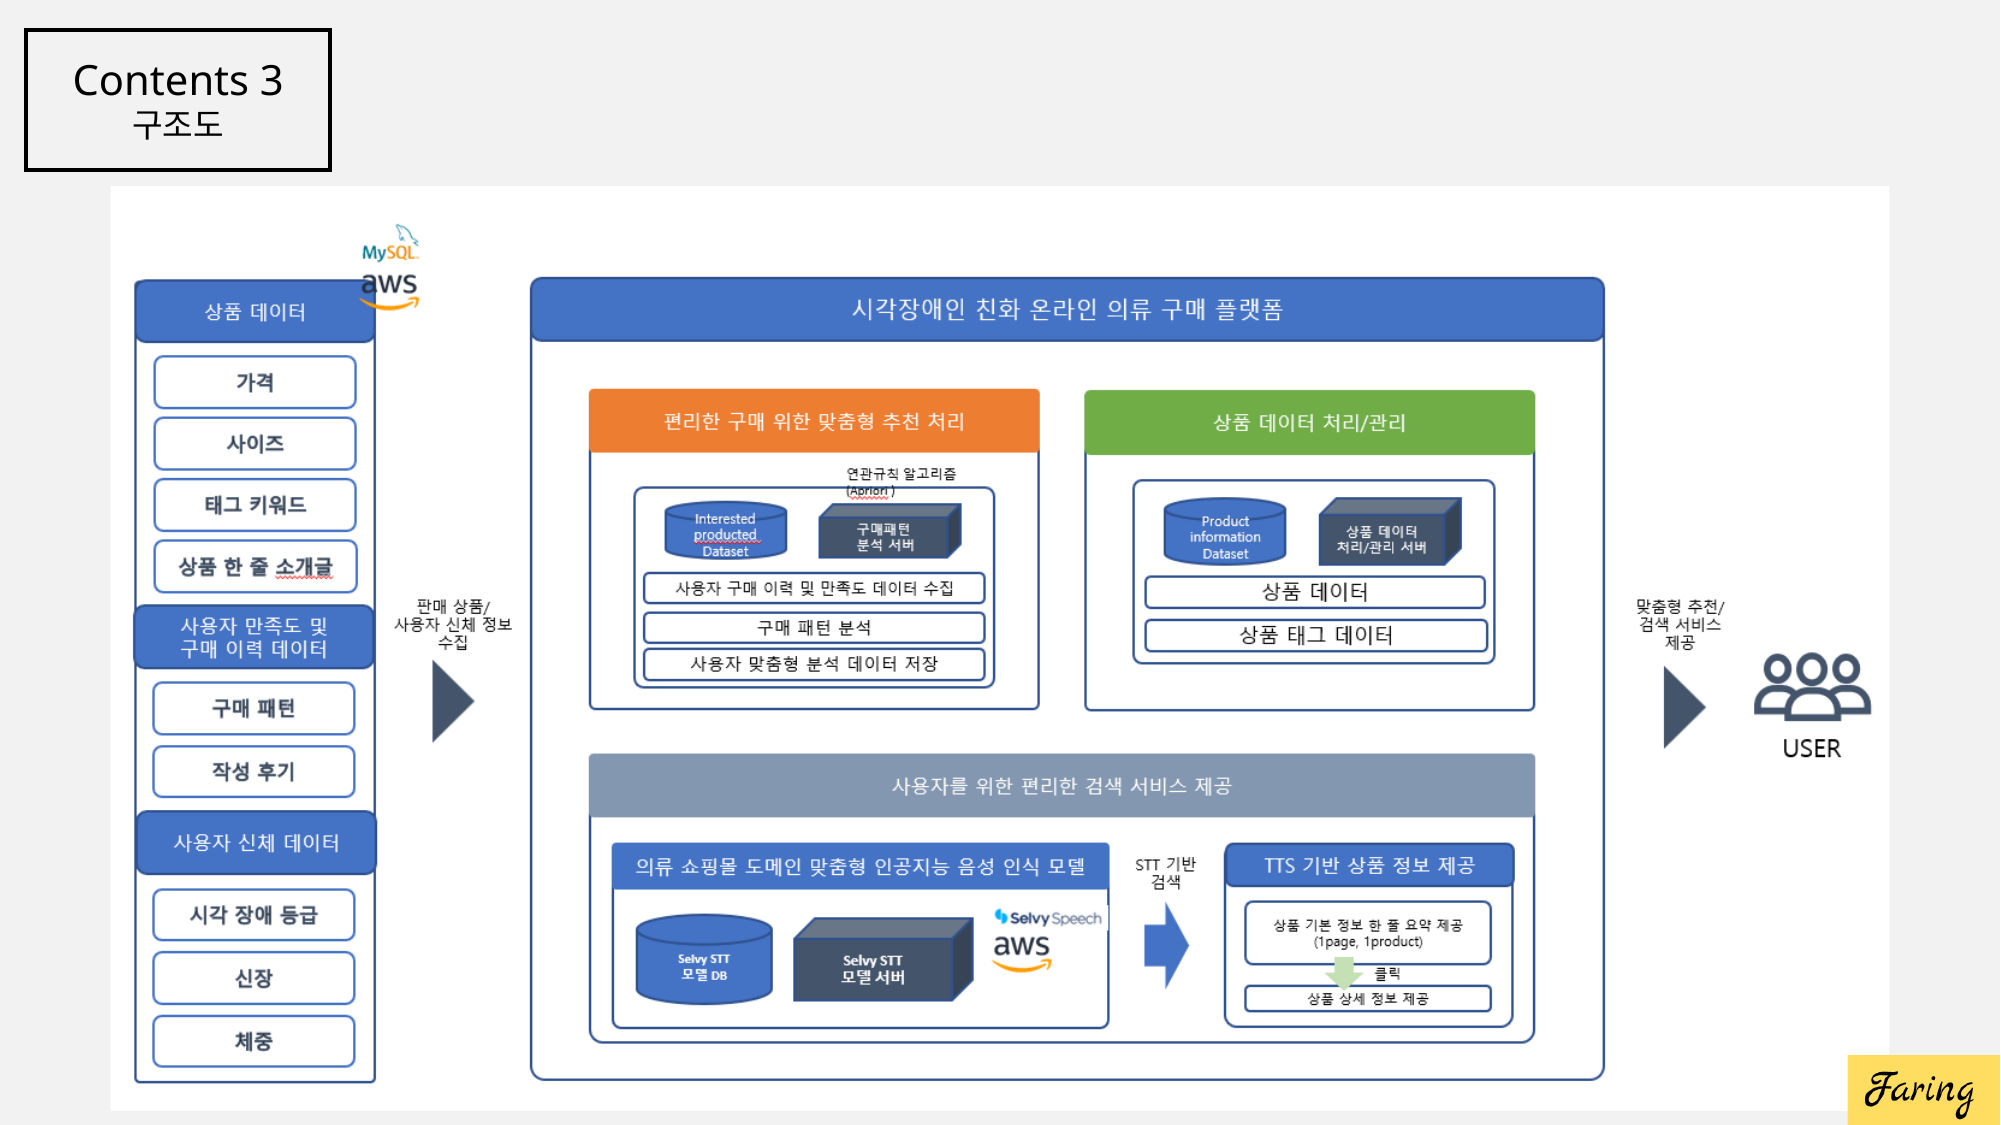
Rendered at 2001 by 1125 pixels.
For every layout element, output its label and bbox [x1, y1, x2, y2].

text_box [26, 29, 330, 171]
picture [110, 186, 2000, 1125]
